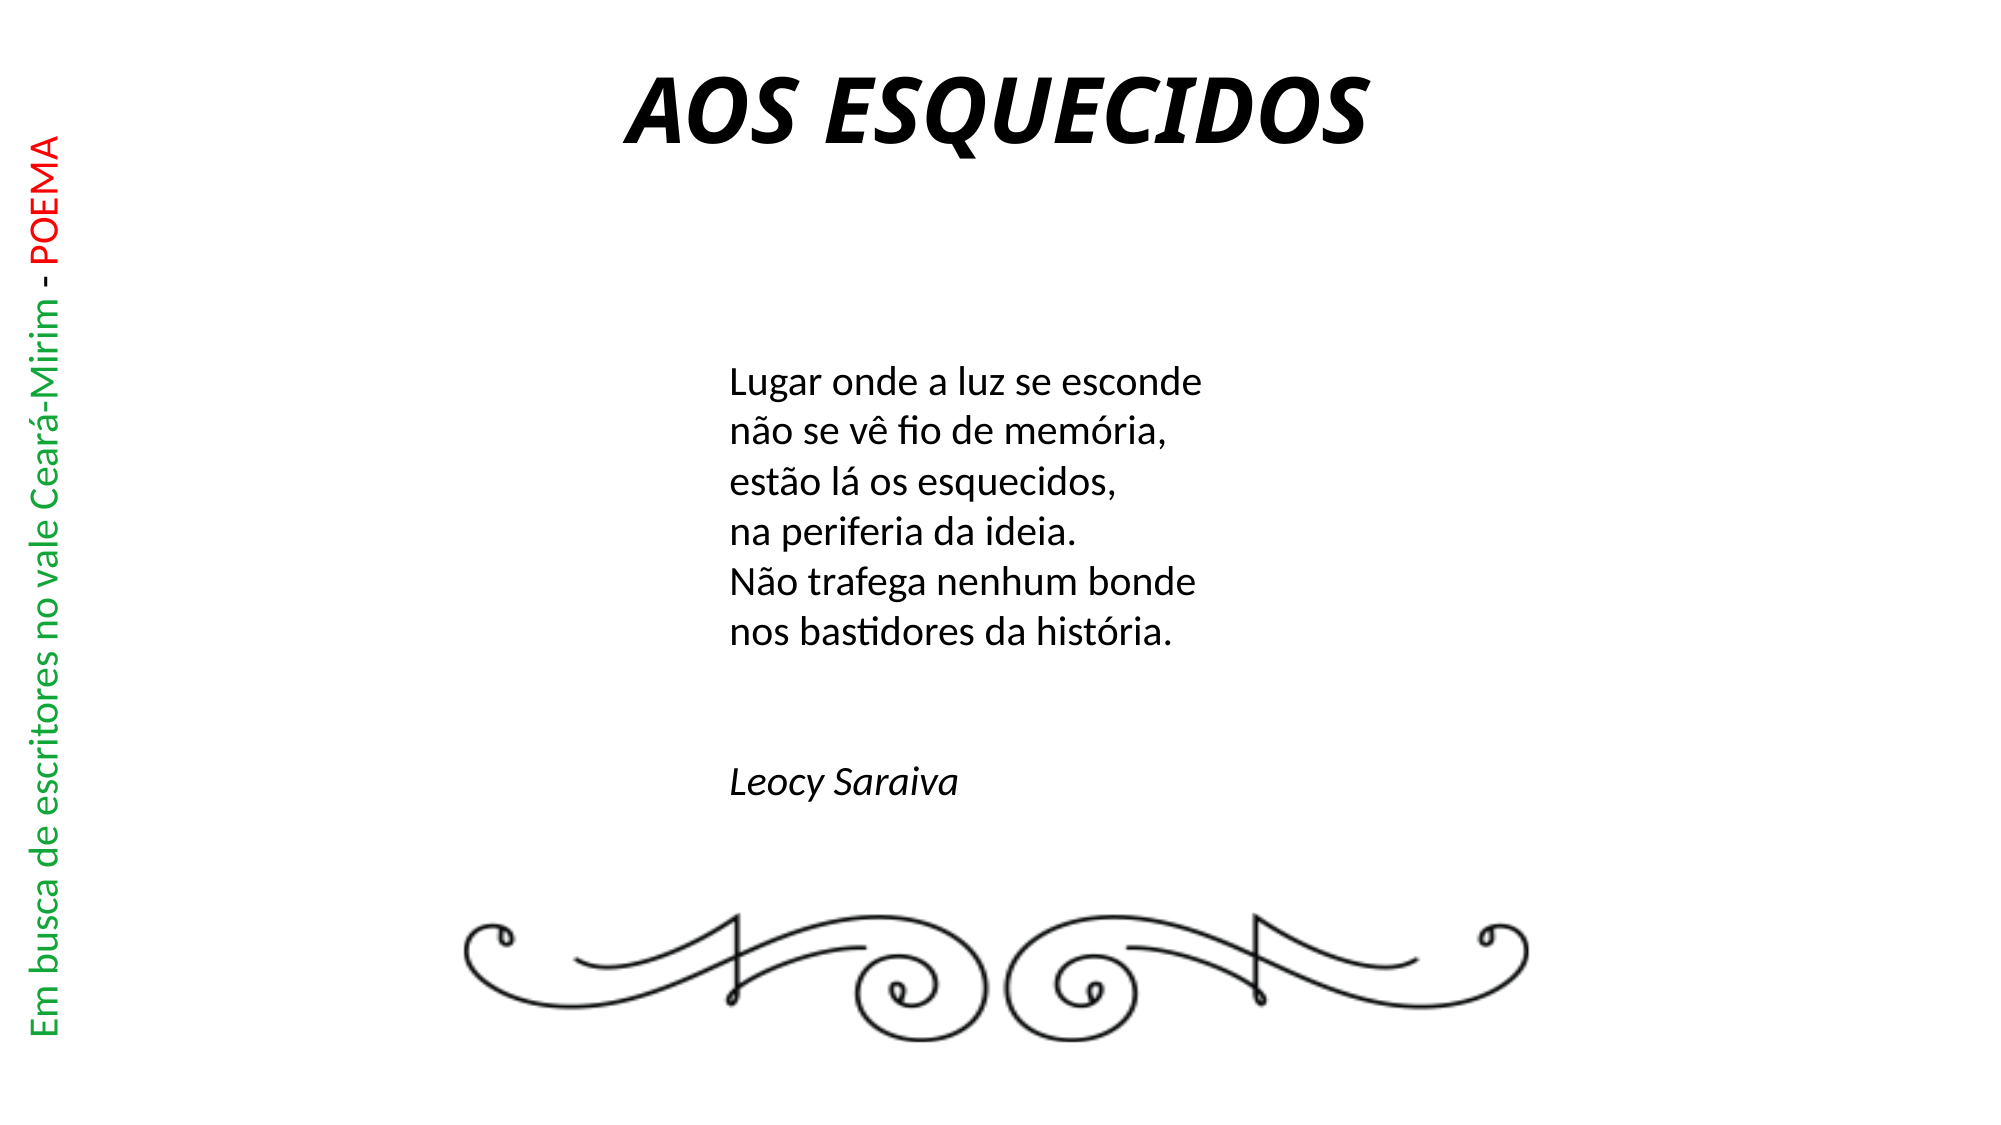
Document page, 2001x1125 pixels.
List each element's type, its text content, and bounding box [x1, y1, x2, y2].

picture [418, 860, 1582, 1125]
text_box Lugar onde a luz se esconde não se vê fio de memória, estão lá os esquecidos, na periferia da ideia. Não trafega nenhum bonde nos bastidores da história. Leocy Saraiva [114, 346, 1886, 856]
title AOS ESQUECIDOS [137, 59, 1863, 278]
text_box Em busca de escritores no vale Ceará-Mirim - POEMA [8, 0, 74, 1054]
